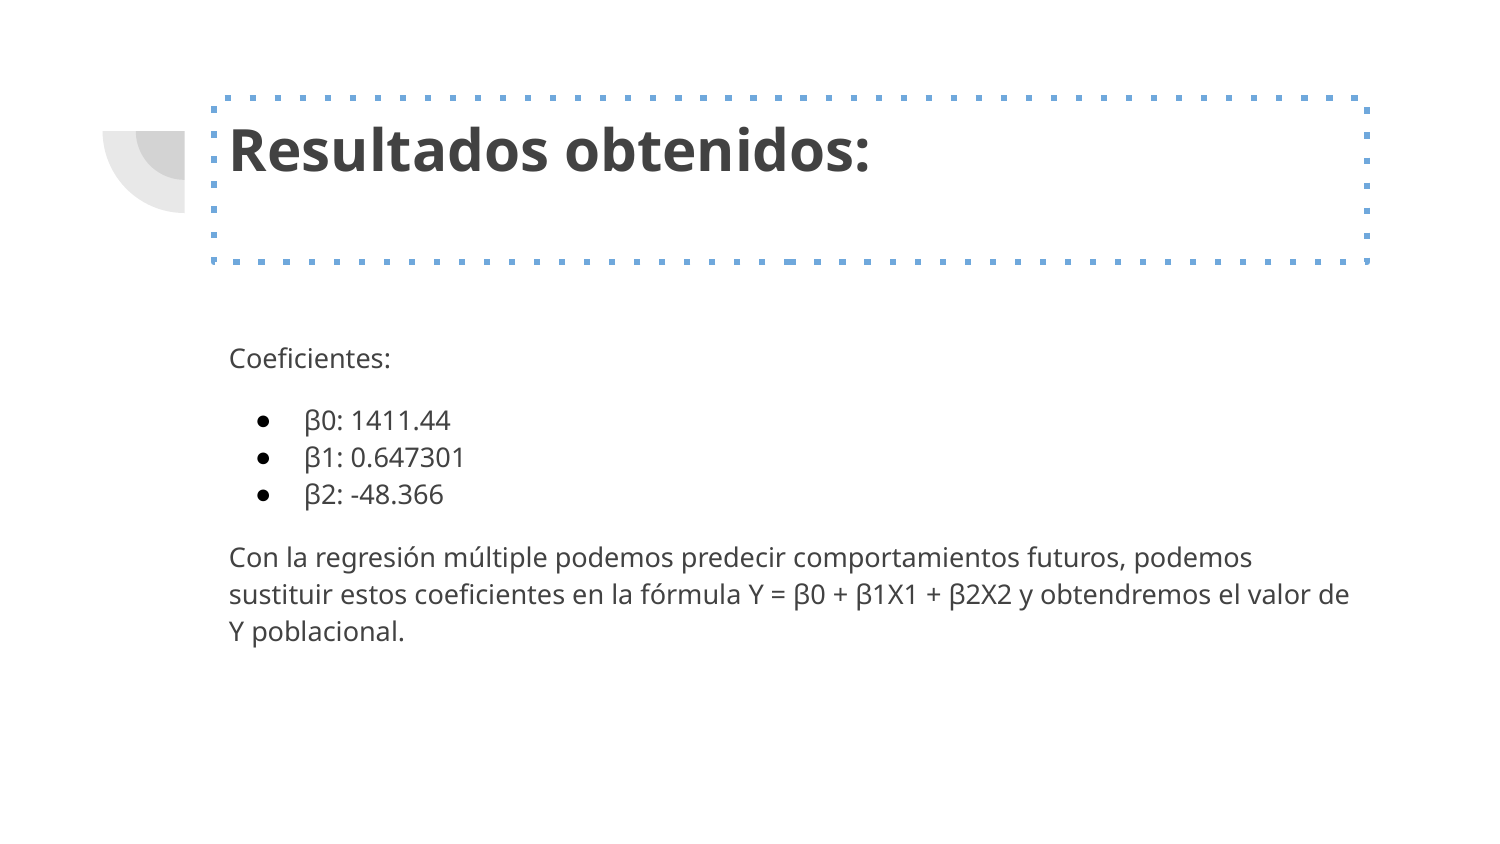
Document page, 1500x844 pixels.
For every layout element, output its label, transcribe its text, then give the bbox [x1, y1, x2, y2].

list Coeficientes: β0: 1411.44 β1: 0.647301 β2: -48.366 Con la regresión múltiple podemos predecir comportamientos futuros, podemos sustituir estos coeficientes en la fórmula Y = β0 + β1X1 + β2X2 y obtendremos el valor de Y poblacional. [213, 321, 1368, 844]
title Resultados obtenidos: [213, 98, 1368, 263]
